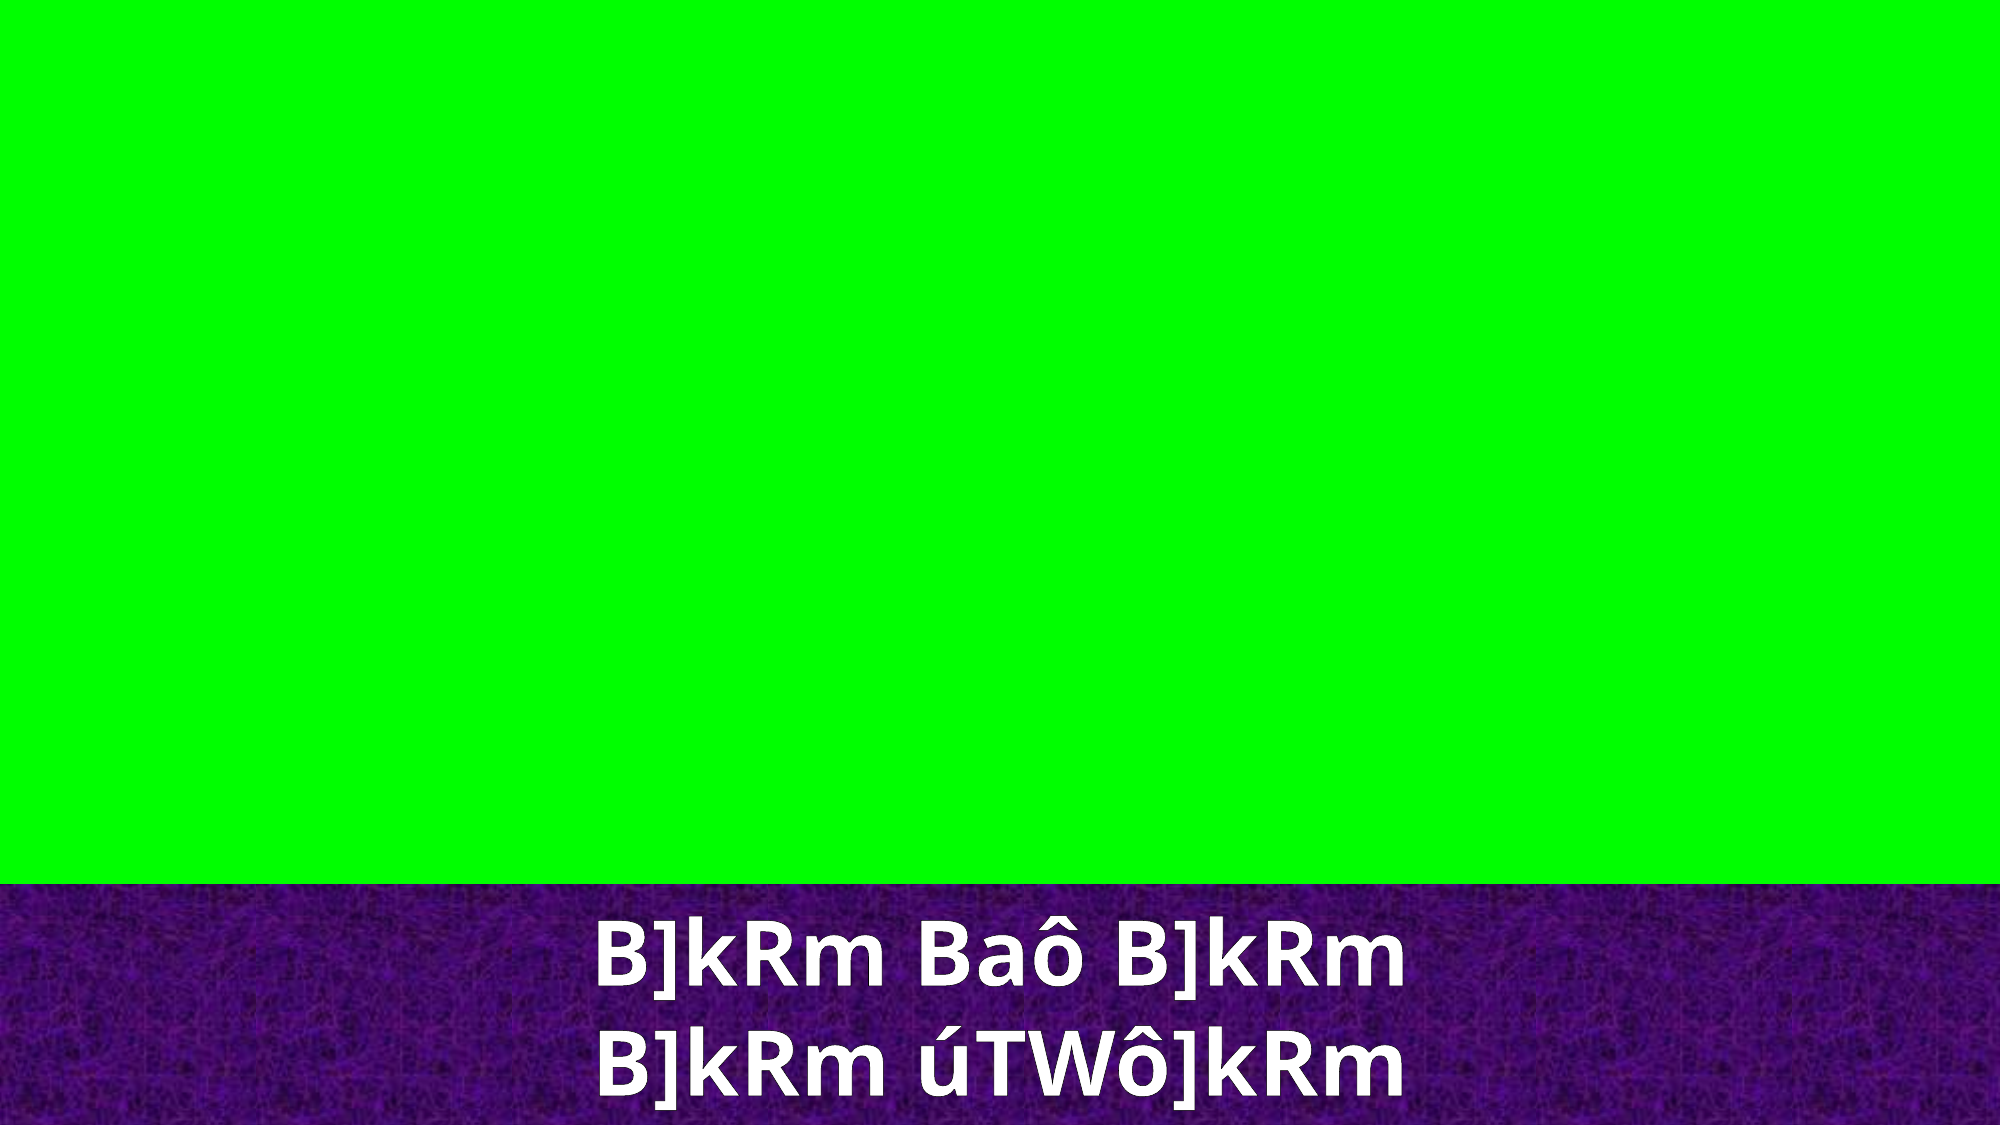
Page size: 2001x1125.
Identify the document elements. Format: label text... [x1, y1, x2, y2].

text_box B]kRm Baô B]kRm B]kRm úTWô]kRm [0, 886, 2000, 1122]
